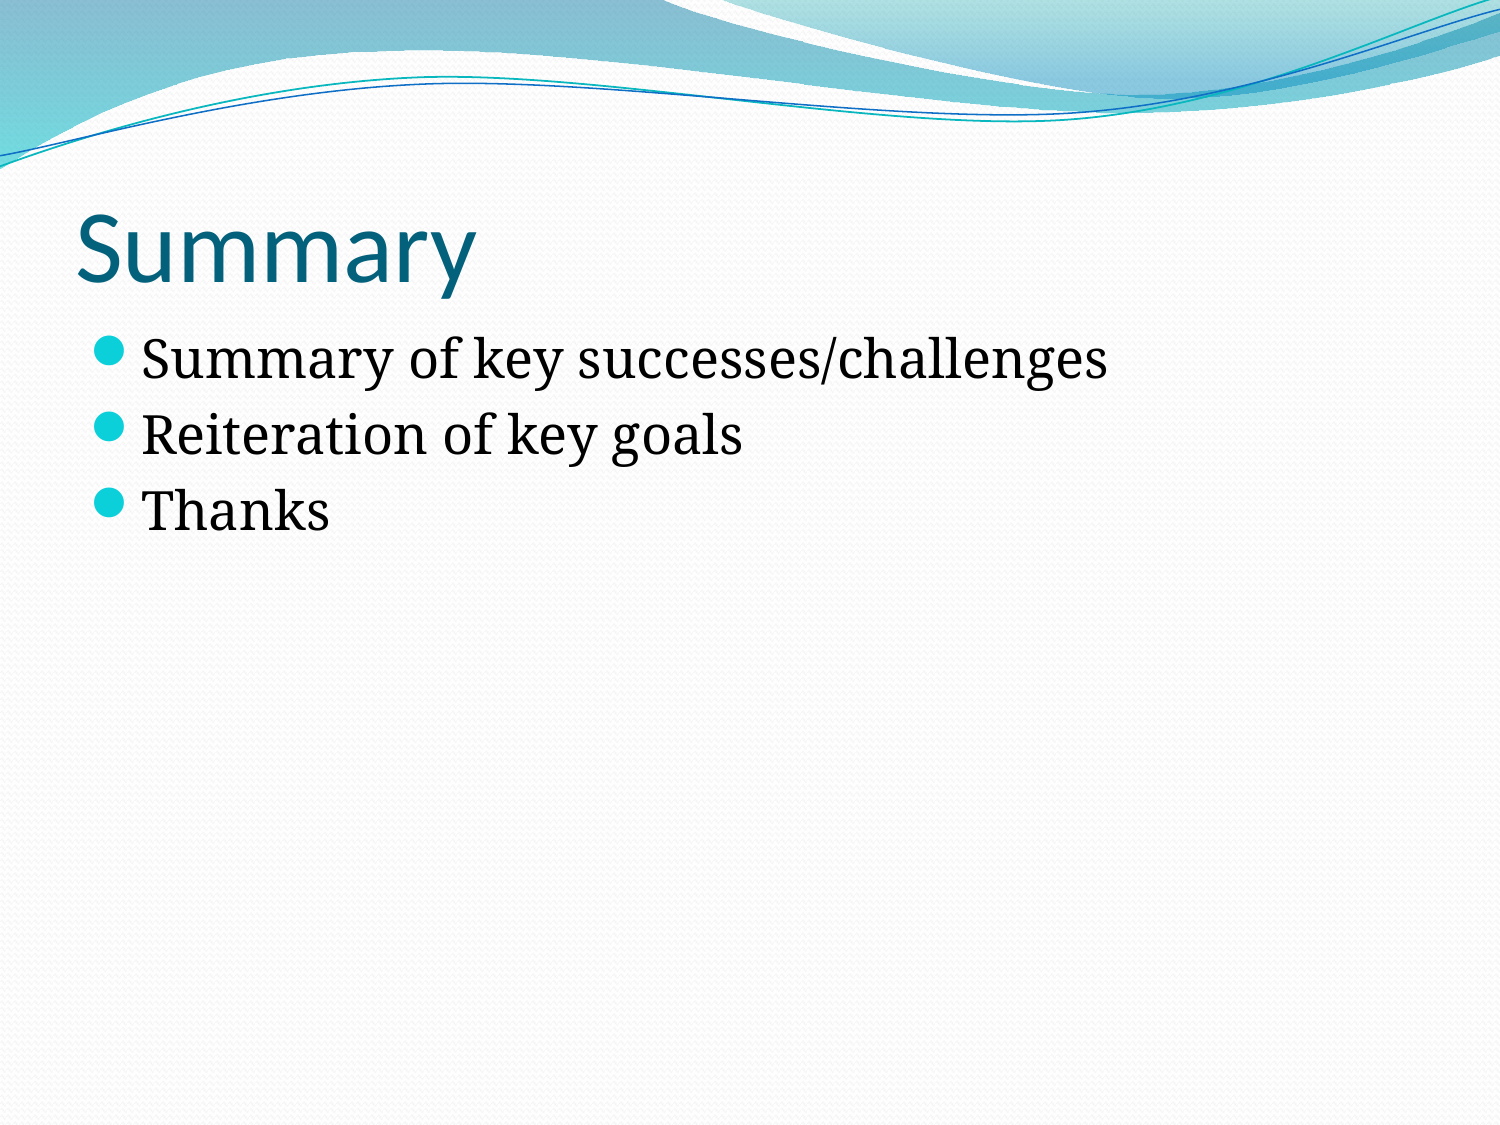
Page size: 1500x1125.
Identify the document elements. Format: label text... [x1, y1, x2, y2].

list Summary of key successes/challenges Reiteration of key goals Thanks [75, 317, 1425, 1038]
title Summary [75, 115, 1425, 303]
